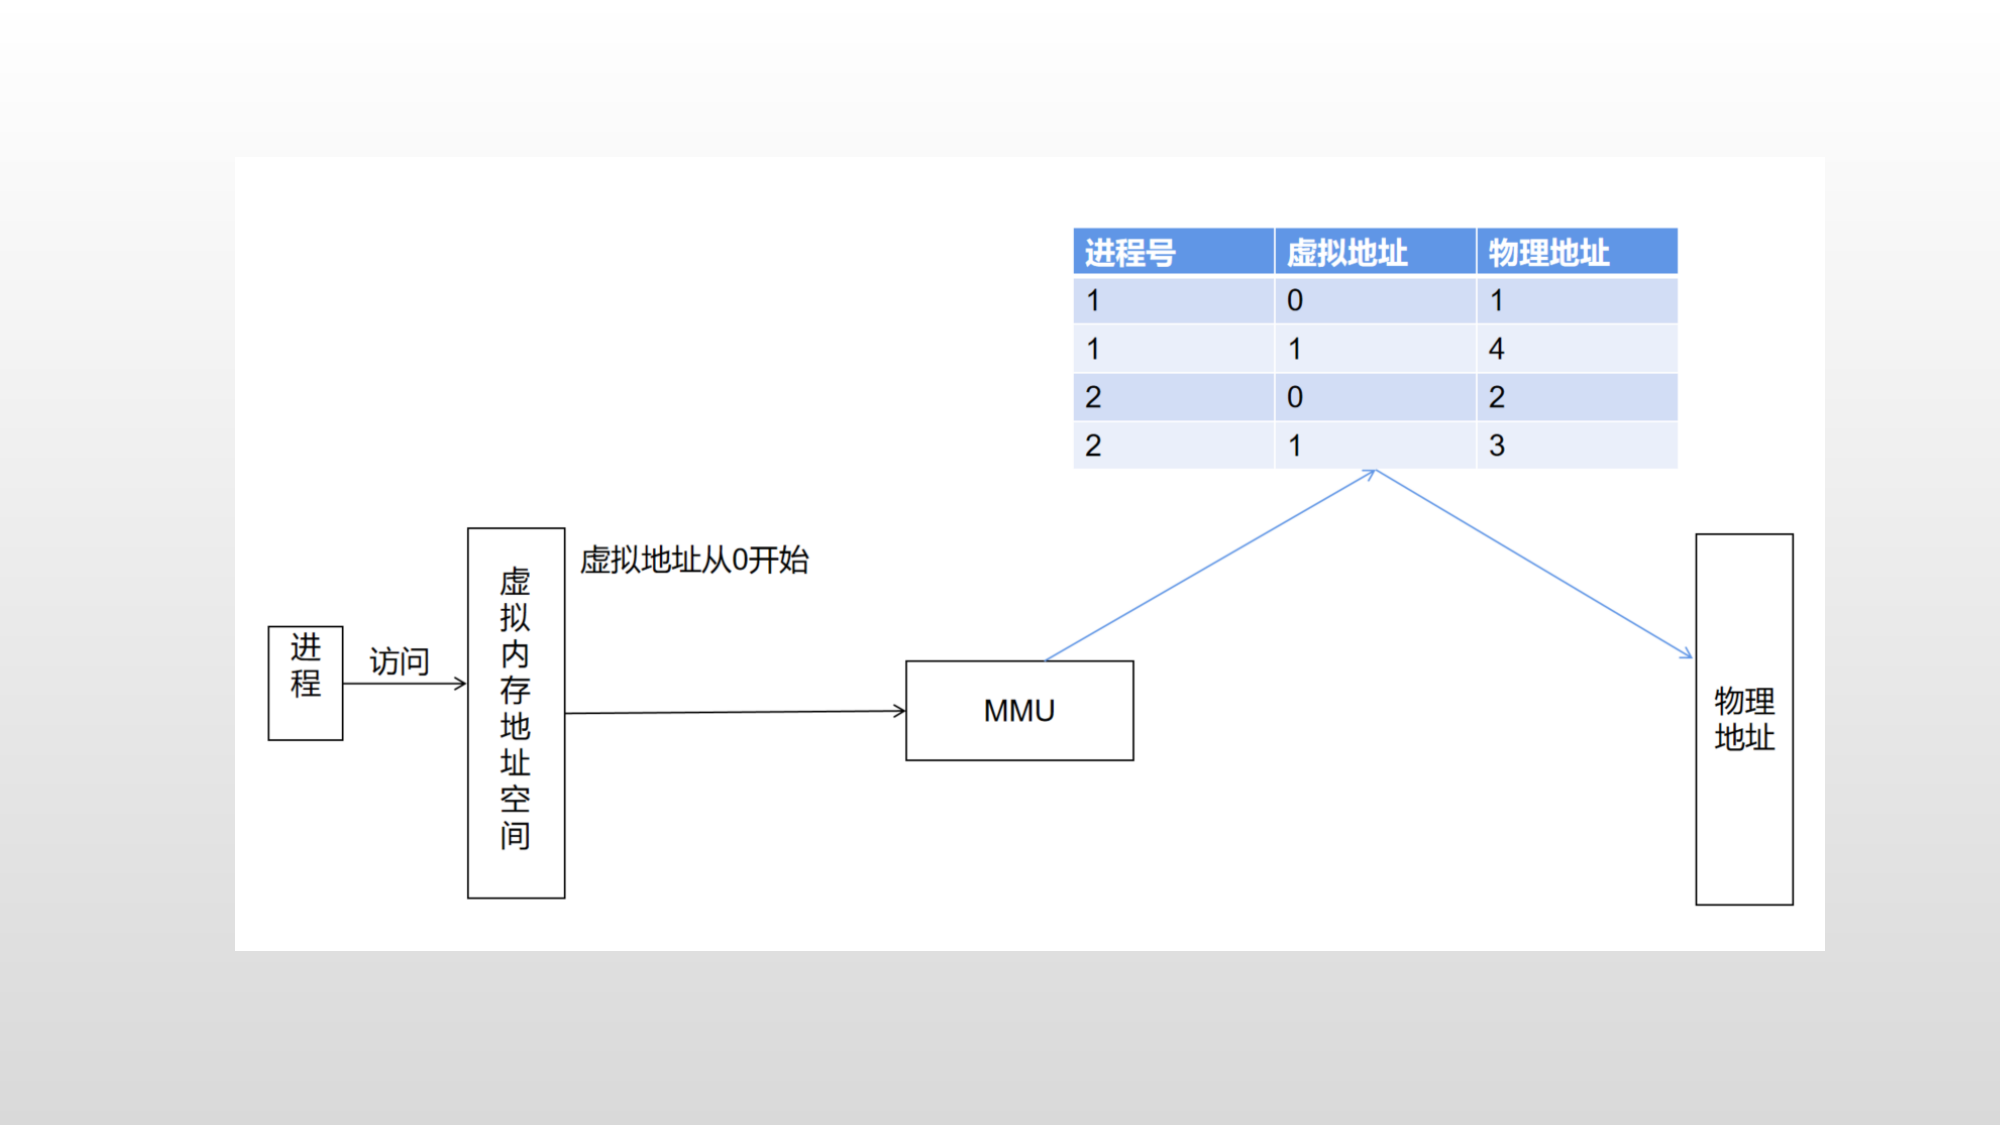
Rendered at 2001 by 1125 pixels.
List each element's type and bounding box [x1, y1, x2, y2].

picture [235, 157, 1825, 951]
